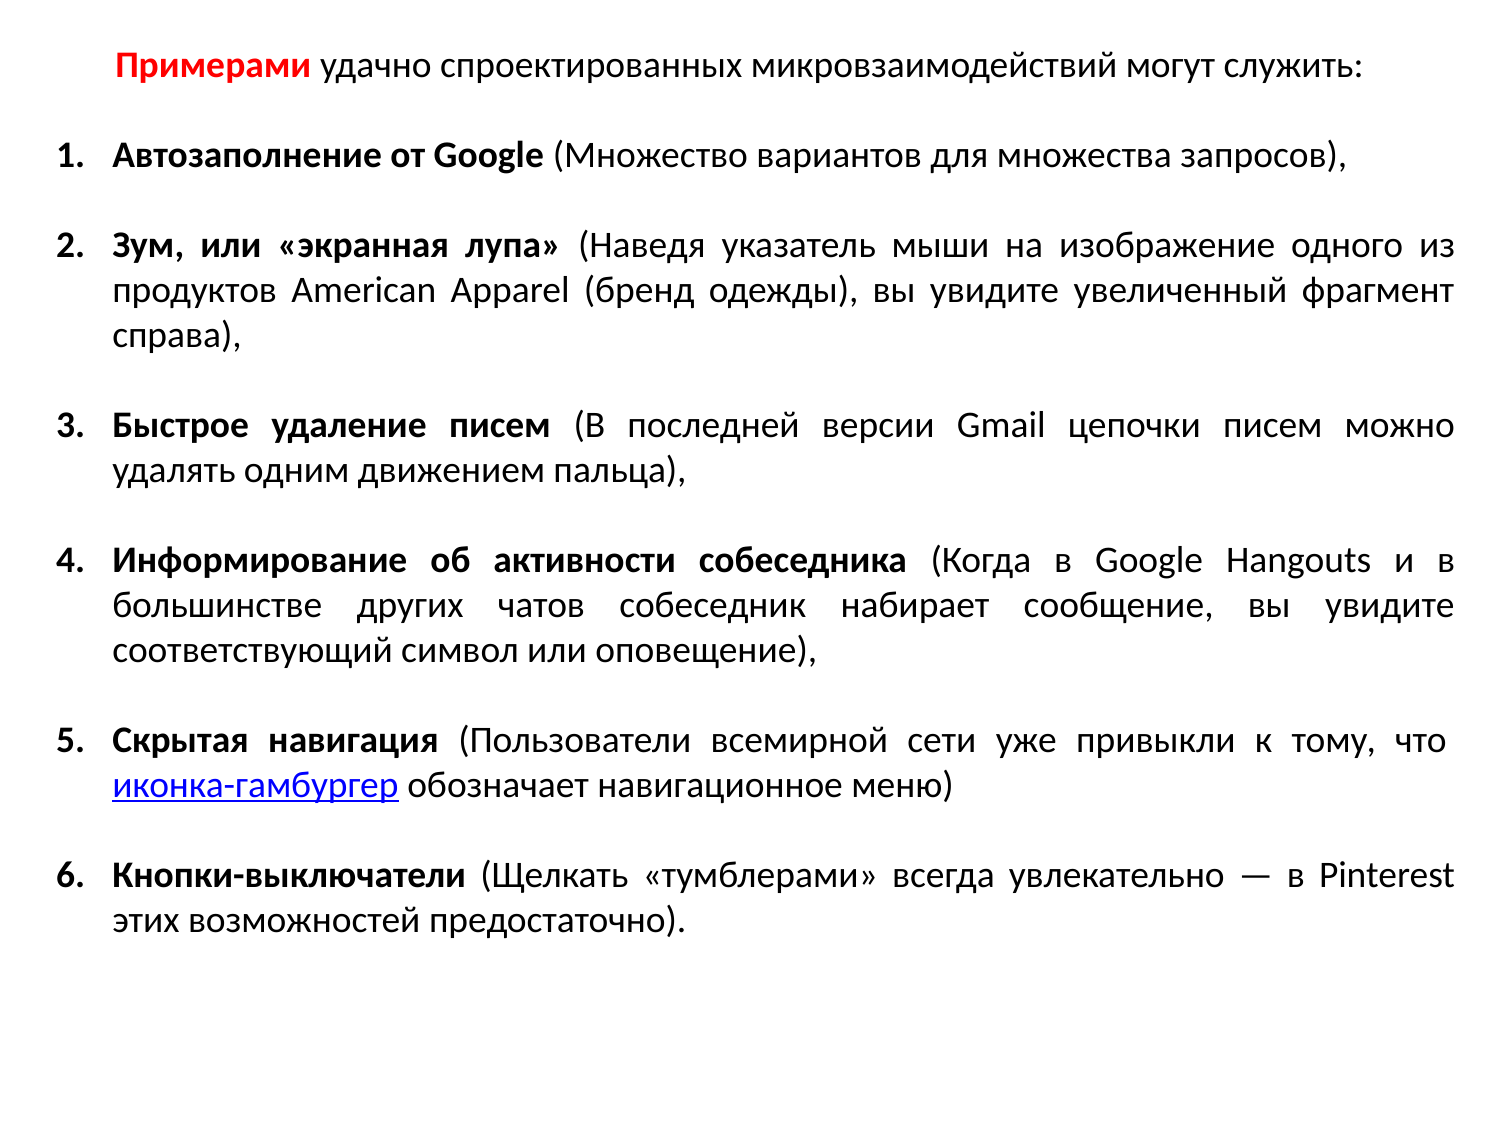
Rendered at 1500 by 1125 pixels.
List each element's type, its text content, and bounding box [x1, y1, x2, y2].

text_box Примерами удачно спроектированных микровзаимодействий могут служить: Автозаполнение от Google (Множество вариантов для множества запросов), Зум, или «экранная лупа» (Наведя указатель мыши на изображение одного из продуктов American Apparel (бренд одежды), вы увидите увеличенный фрагмент справа), Быстрое удаление писем (В последней версии Gmail цепочки писем можно удалять одним движением пальца), Информирование об активности собеседника (Когда в Google Hangouts и в большинстве других чатов собеседник набирает сообщение, вы увидите соответствующий символ или оповещение), Скрытая навигация (Пользователи всемирной сети уже привыкли к тому, что иконка-гамбургер обозначает навигационное меню) Кнопки-выключатели (Щелкать «тумблерами» всегда увлекательно — в Pinterest этих возможностей предостаточно). [41, 32, 1471, 948]
